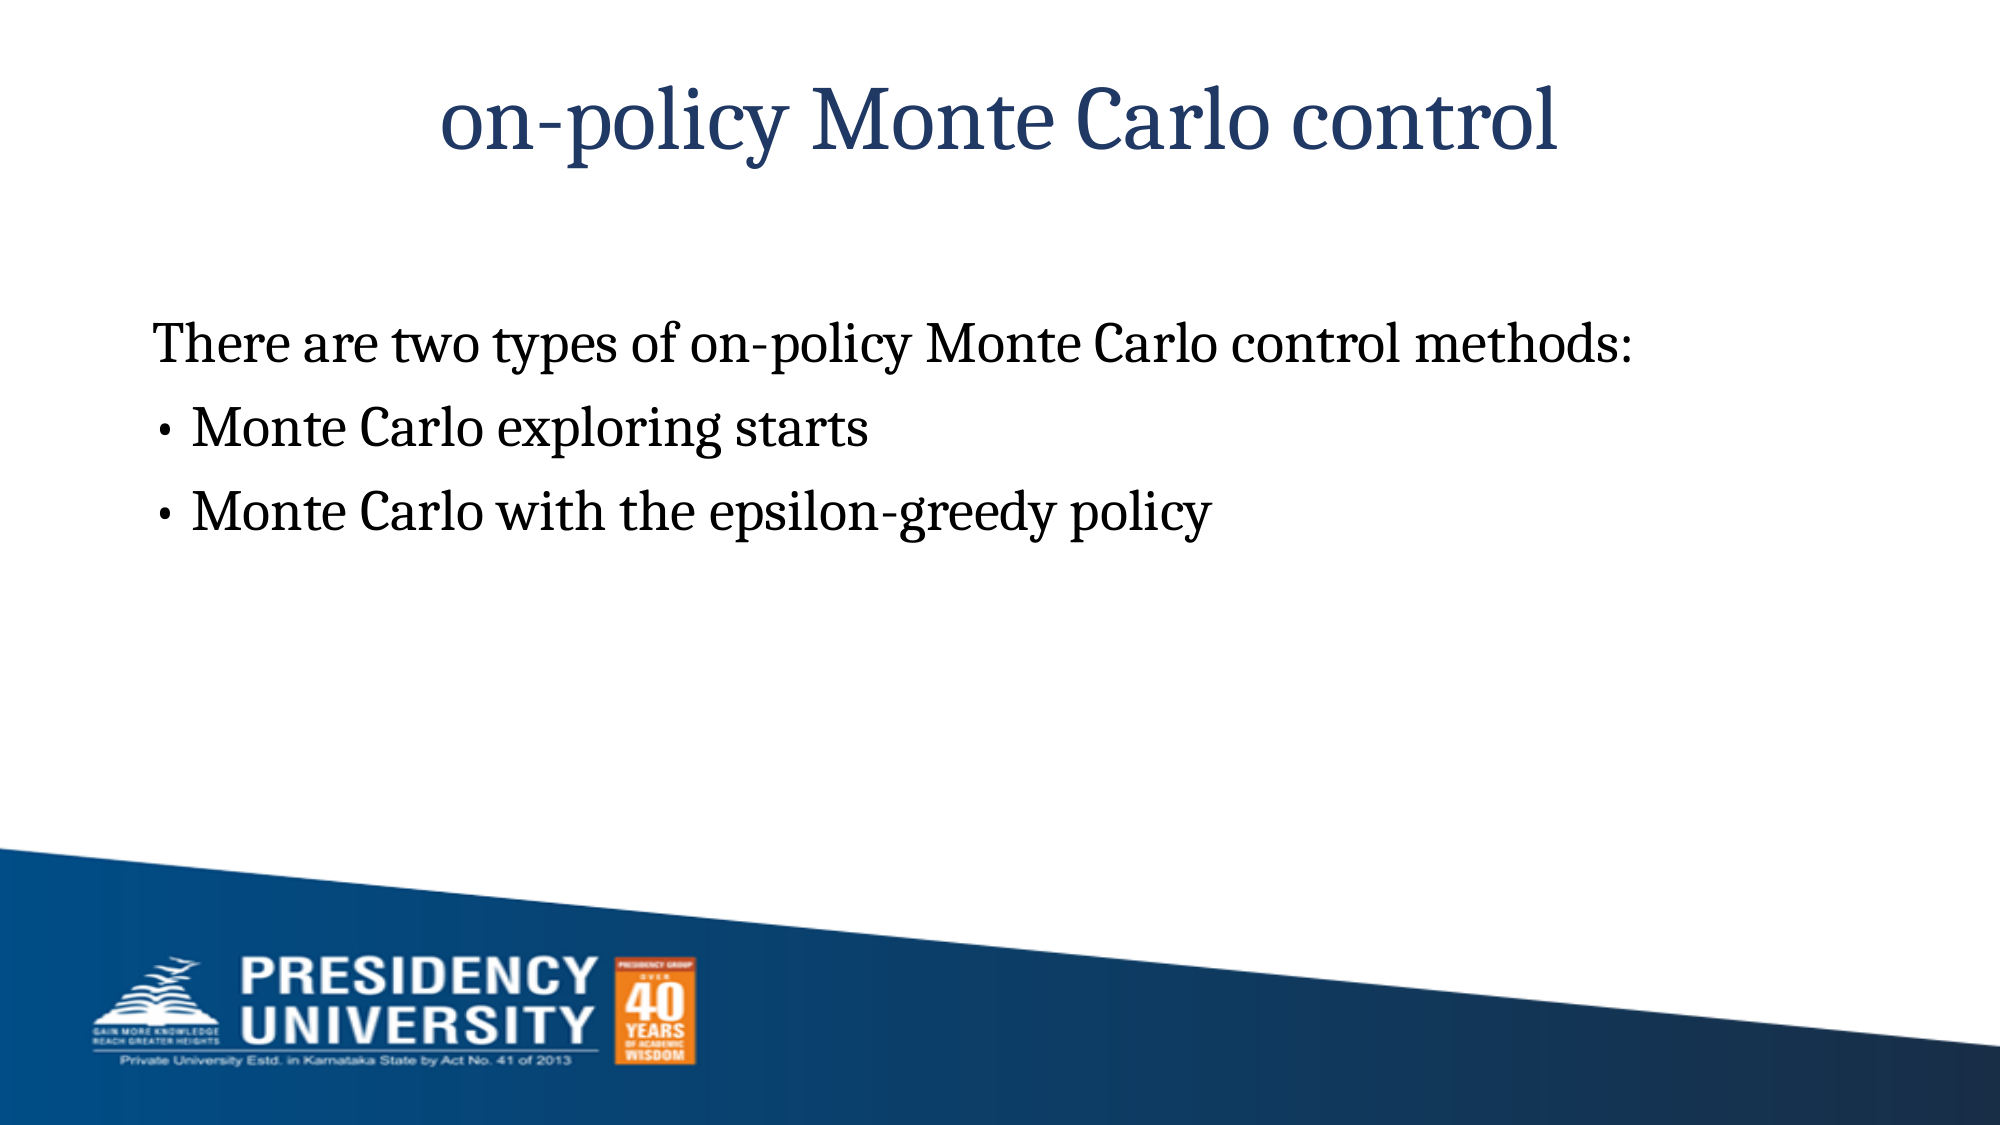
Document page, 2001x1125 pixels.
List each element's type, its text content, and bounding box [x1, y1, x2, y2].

list There are two types of on-policy Monte Carlo control methods: • Monte Carlo exploring starts • Monte Carlo with the epsilon-greedy policy [137, 214, 1863, 851]
picture [0, 845, 2000, 1125]
title on-policy Monte Carlo control [137, 51, 1863, 189]
